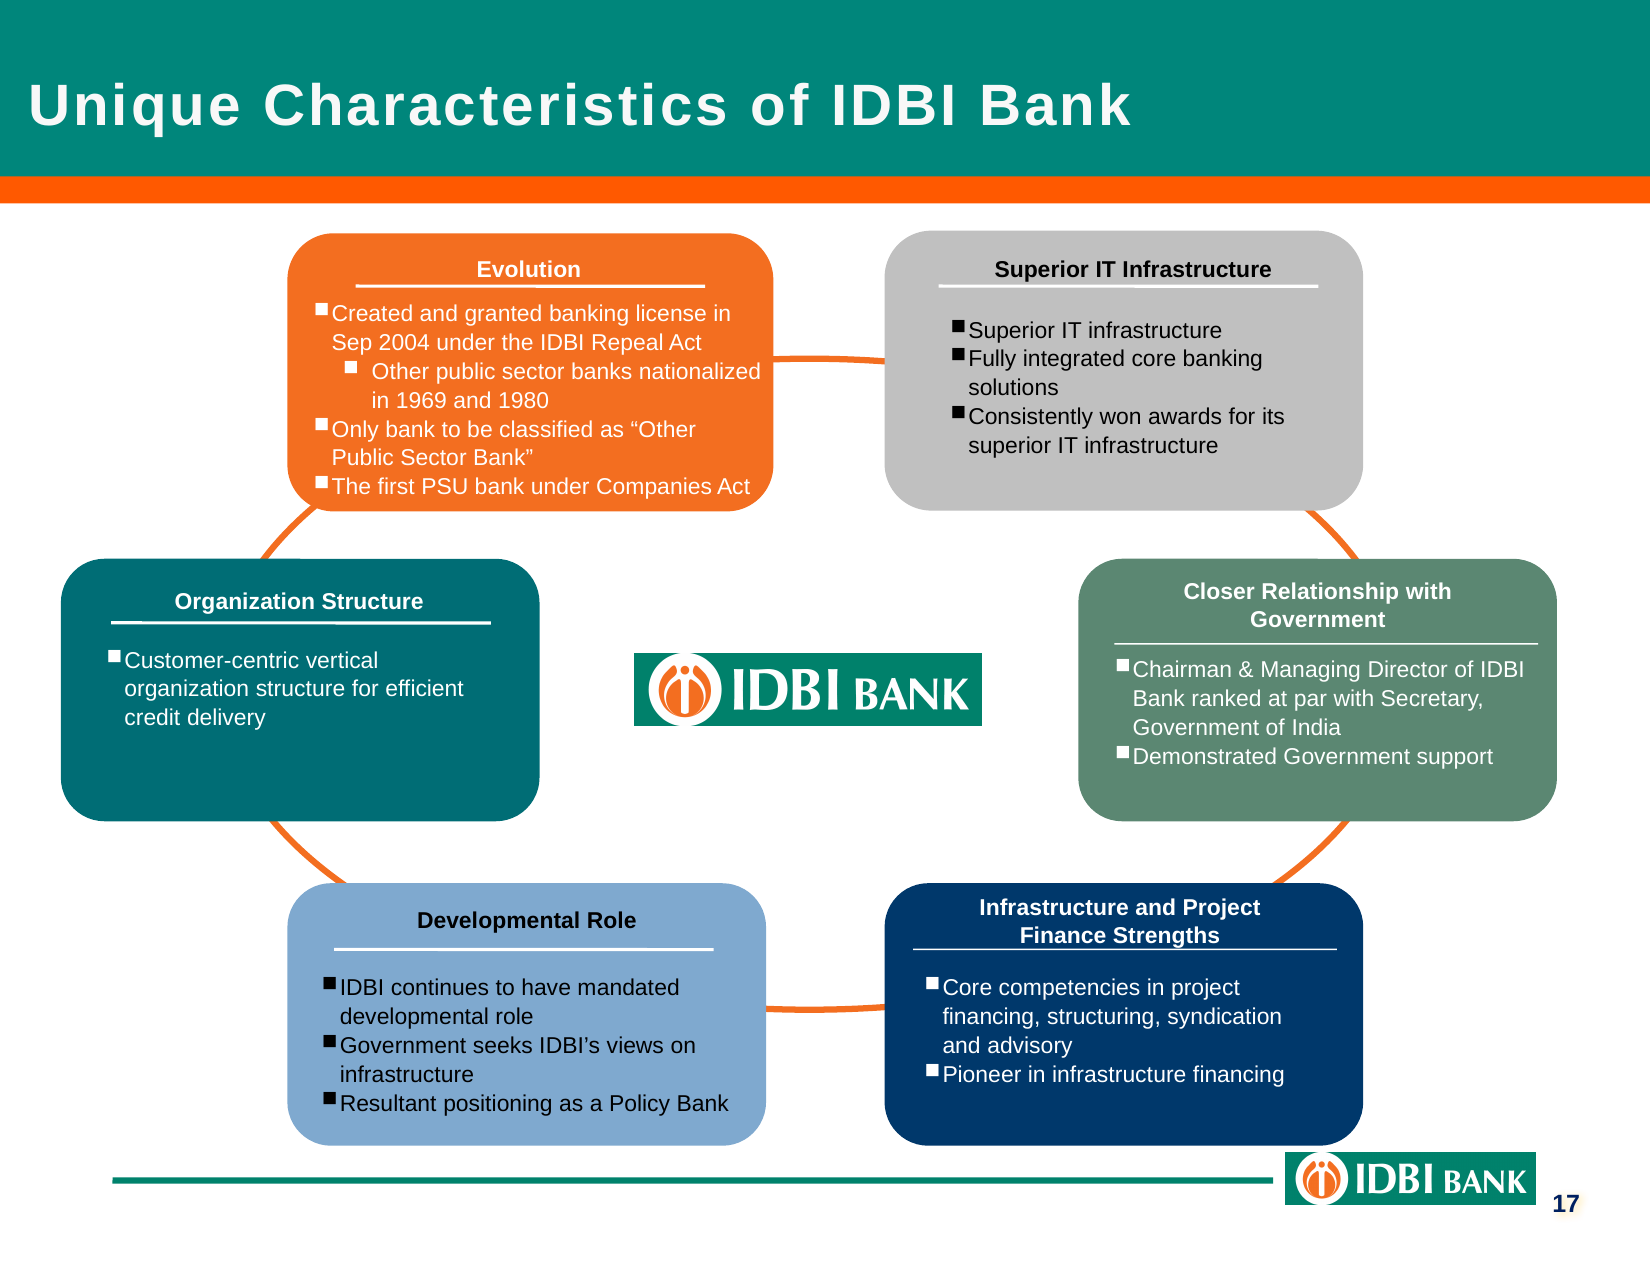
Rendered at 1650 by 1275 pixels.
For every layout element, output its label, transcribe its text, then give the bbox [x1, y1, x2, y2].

text_box [287, 883, 767, 1146]
text_box [884, 230, 1364, 511]
text_box [60, 558, 540, 822]
text_box Unique Characteristics of IDBI Bank [28, 39, 1499, 146]
text_box Superior IT Infrastructure [981, 253, 1289, 286]
text_box Core competencies in project financing, structuring, syndication and advisory Pioneer in infrastructure financing [924, 971, 1326, 1095]
text_box Customer-centric vertical organization structure for efficient credit delivery [106, 643, 491, 794]
text_box IDBI continues to have mandated developmental role Government seeks IDBI’s views on infrastructure Resultant positioning as a Policy Bank [321, 971, 738, 1122]
slide_number 17 [1532, 1187, 1604, 1231]
picture [1285, 1152, 1536, 1205]
text_box Created and granted banking license in Sep 2004 under the IDBI Repeal Act Other public sector banks nationalized in 1969 and 1980 Only bank to be classified as “Other Public Sector Bank” The first PSU bank under Companies Act [313, 297, 766, 506]
text_box [1078, 558, 1557, 822]
text_box [287, 233, 774, 512]
text_box Infrastructure and Project Finance Strengths [939, 890, 1304, 949]
text_box [884, 883, 1364, 1146]
picture [633, 653, 983, 727]
text_box Evolution [373, 253, 692, 286]
text_box Developmental Role [373, 904, 684, 937]
text_box Organization Structure [154, 585, 448, 618]
text_box Closer Relationship with Government [1172, 574, 1466, 636]
text_box Chairman & Managing Director of IDBI Bank ranked at par with Secretary, Government of India Demonstrated Government support [1114, 653, 1530, 804]
text_box Superior IT infrastructure Fully integrated core banking solutions Consistently won awards for its superior IT infrastructure [950, 313, 1313, 464]
text_box [264, 358, 1355, 1010]
